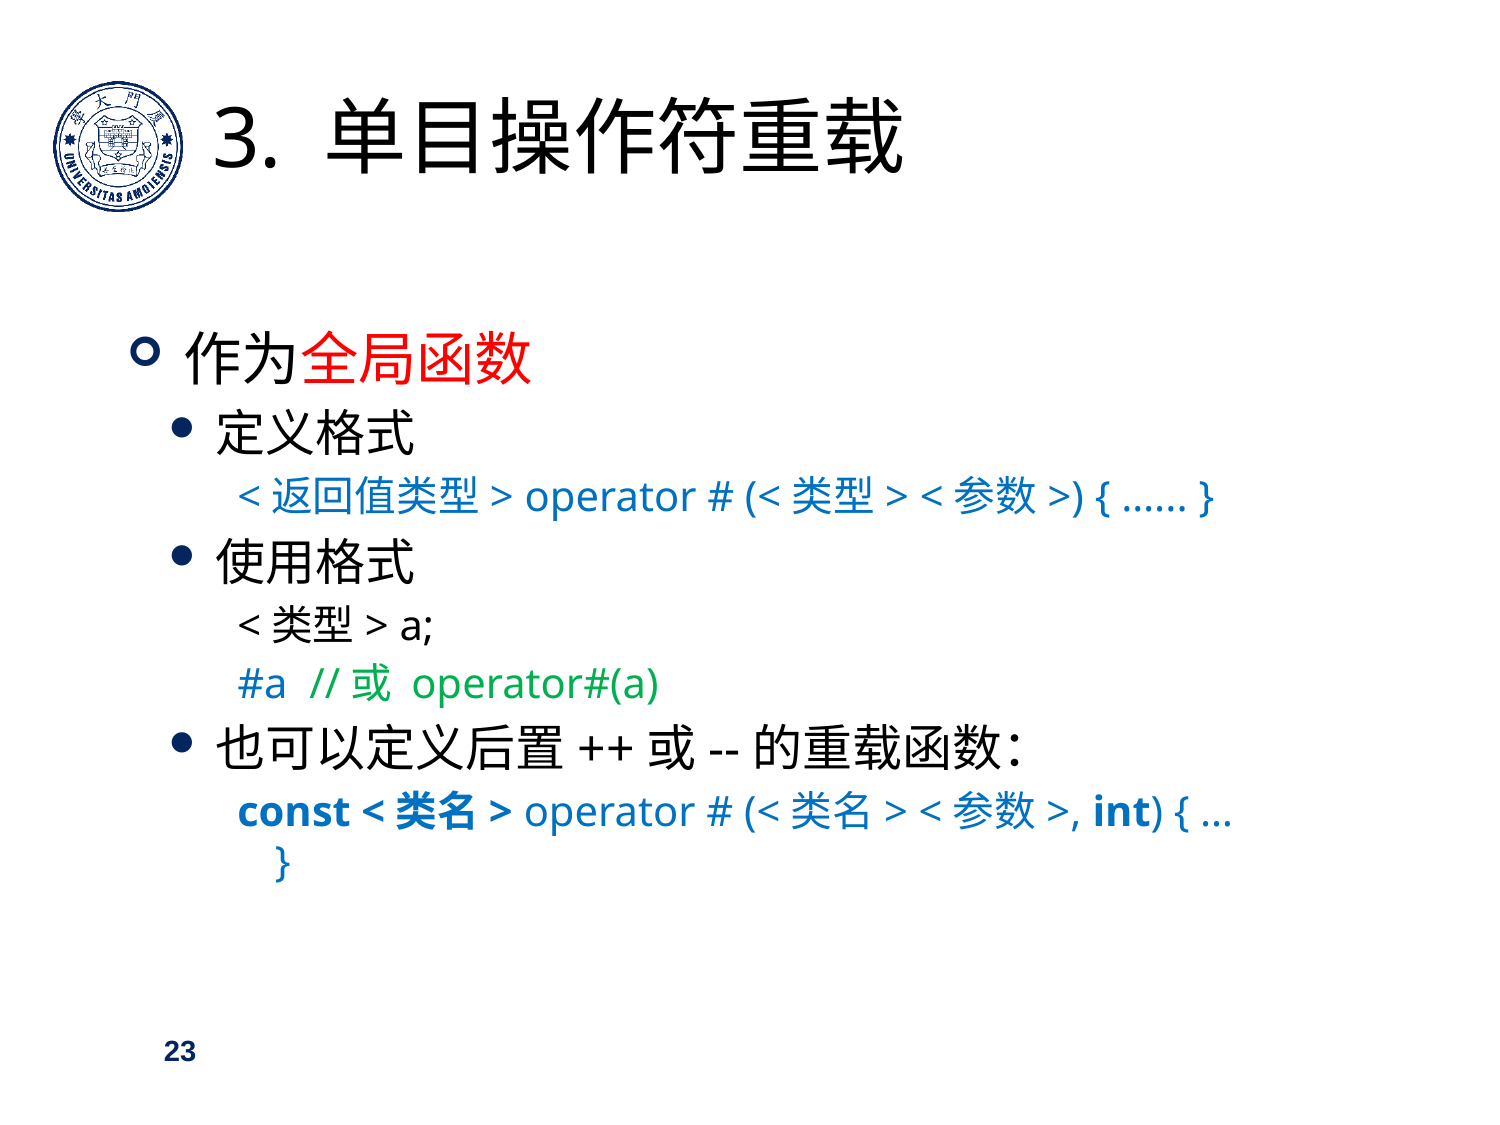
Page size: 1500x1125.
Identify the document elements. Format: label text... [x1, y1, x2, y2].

picture [53, 81, 183, 212]
text_box 3. 单目操作符重载 [197, 54, 1303, 214]
slide_number 23 [148, 1024, 462, 1101]
list 作为全局函数 定义格式 <返回值类型> operator # (<类型> <参数>) { …... } 使用格式 <类型> a; #a //或 operator#(a) 也可以定义后置++或--的重载函数： const <类名> operator # (<类名> <参数>, int) { … } [112, 314, 1253, 941]
